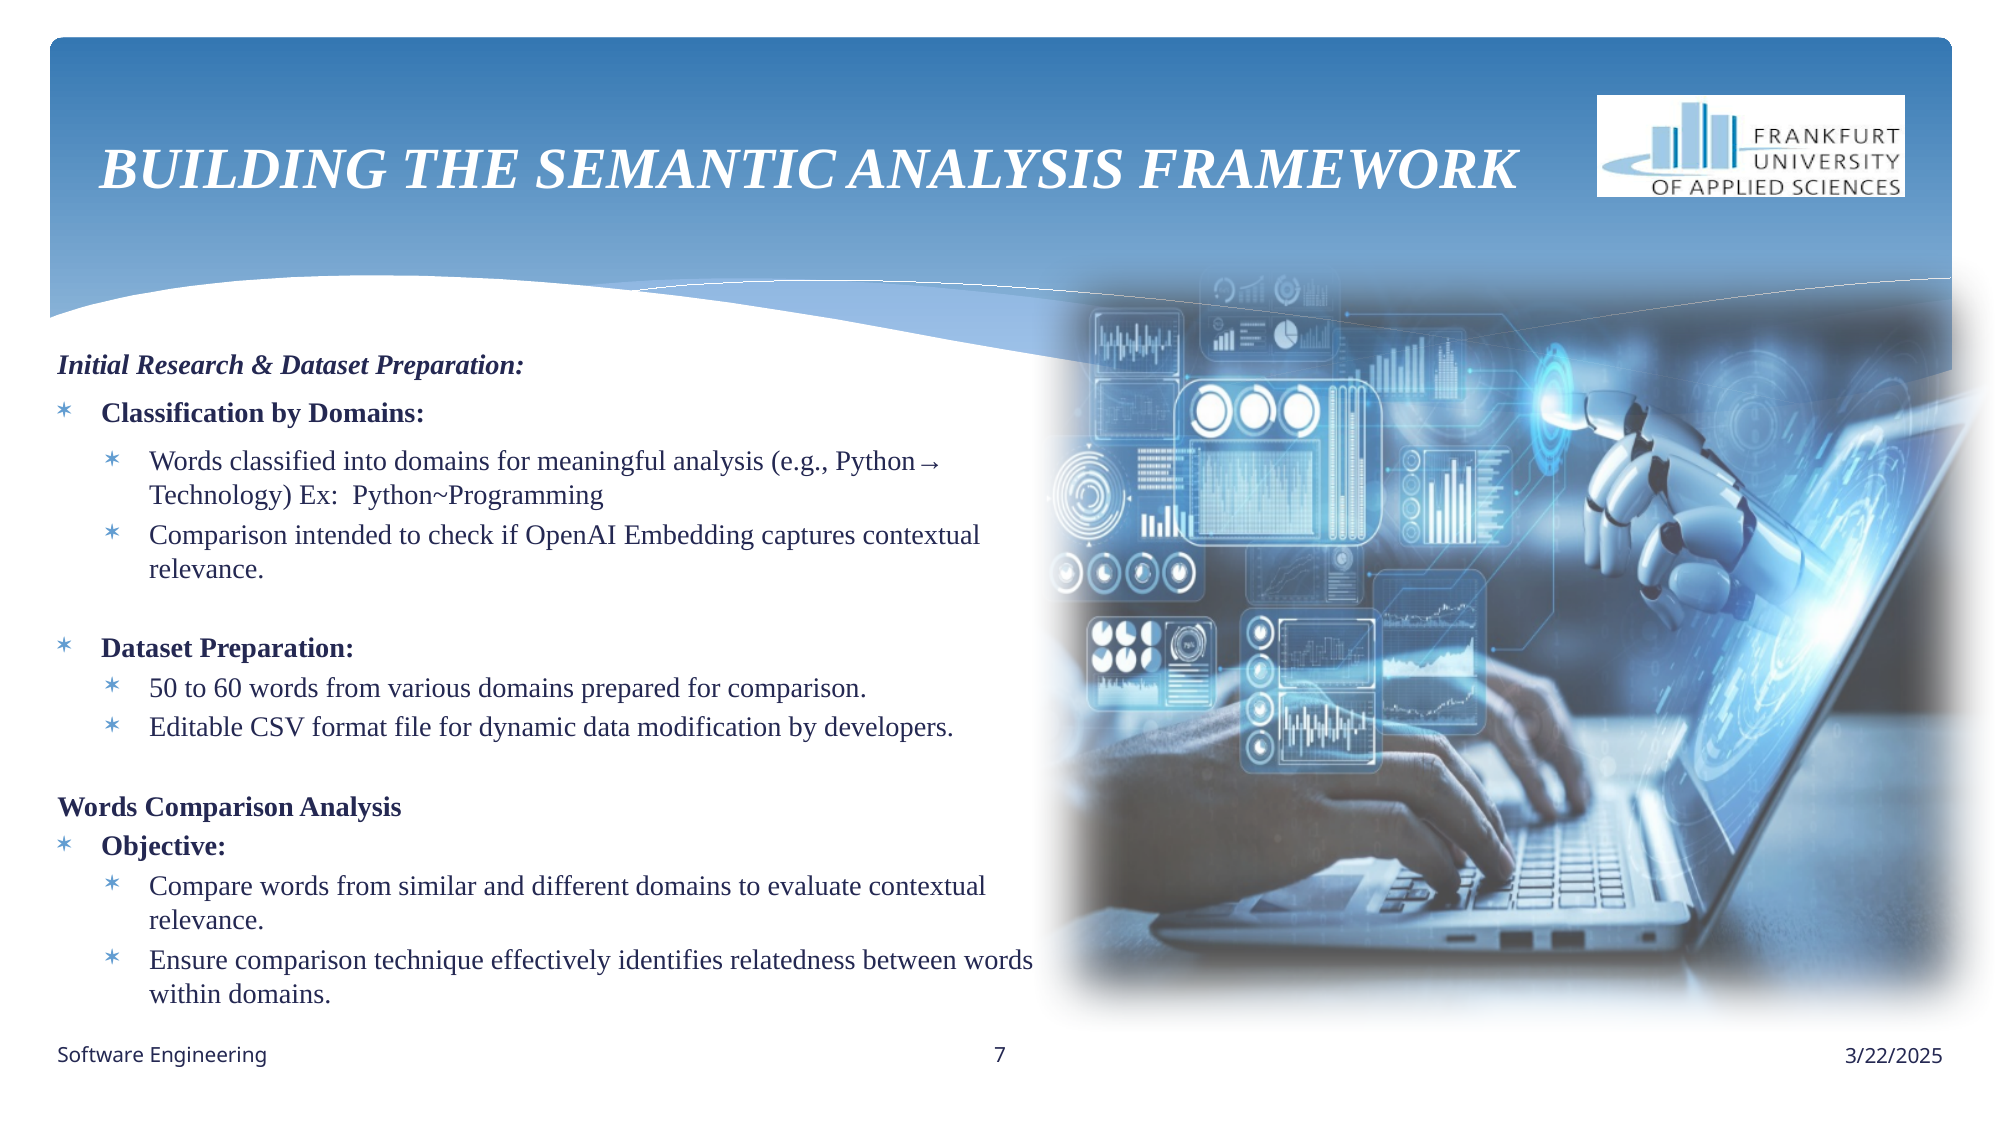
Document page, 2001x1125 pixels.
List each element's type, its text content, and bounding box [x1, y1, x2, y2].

list Initial Research & Dataset Preparation: Classification by Domains: Words classified into domains for meaningful analysis (e.g., Python→ Technology) Ex: Python~Programming Comparison intended to check if OpenAI Embedding captures contextual relevance. Dataset Preparation: 50 to 60 words from various domains prepared for comparison. Editable CSV format file for dynamic data modification by developers. Words Comparison Analysis Objective: Compare words from similar and different domains to evaluate contextual relevance. Ensure comparison technique effectively identifies relatedness between words within domains. [42, 338, 1021, 1026]
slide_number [1129, 1048, 1958, 1086]
slide_number 7 [872, 1025, 1128, 1086]
footer Software Engineering [42, 1025, 871, 1086]
picture [1597, 95, 1905, 197]
picture [1027, 248, 2000, 1038]
text_box BUILDING THE SEMANTIC ANALYSIS FRAMEWORK [84, 122, 1885, 209]
